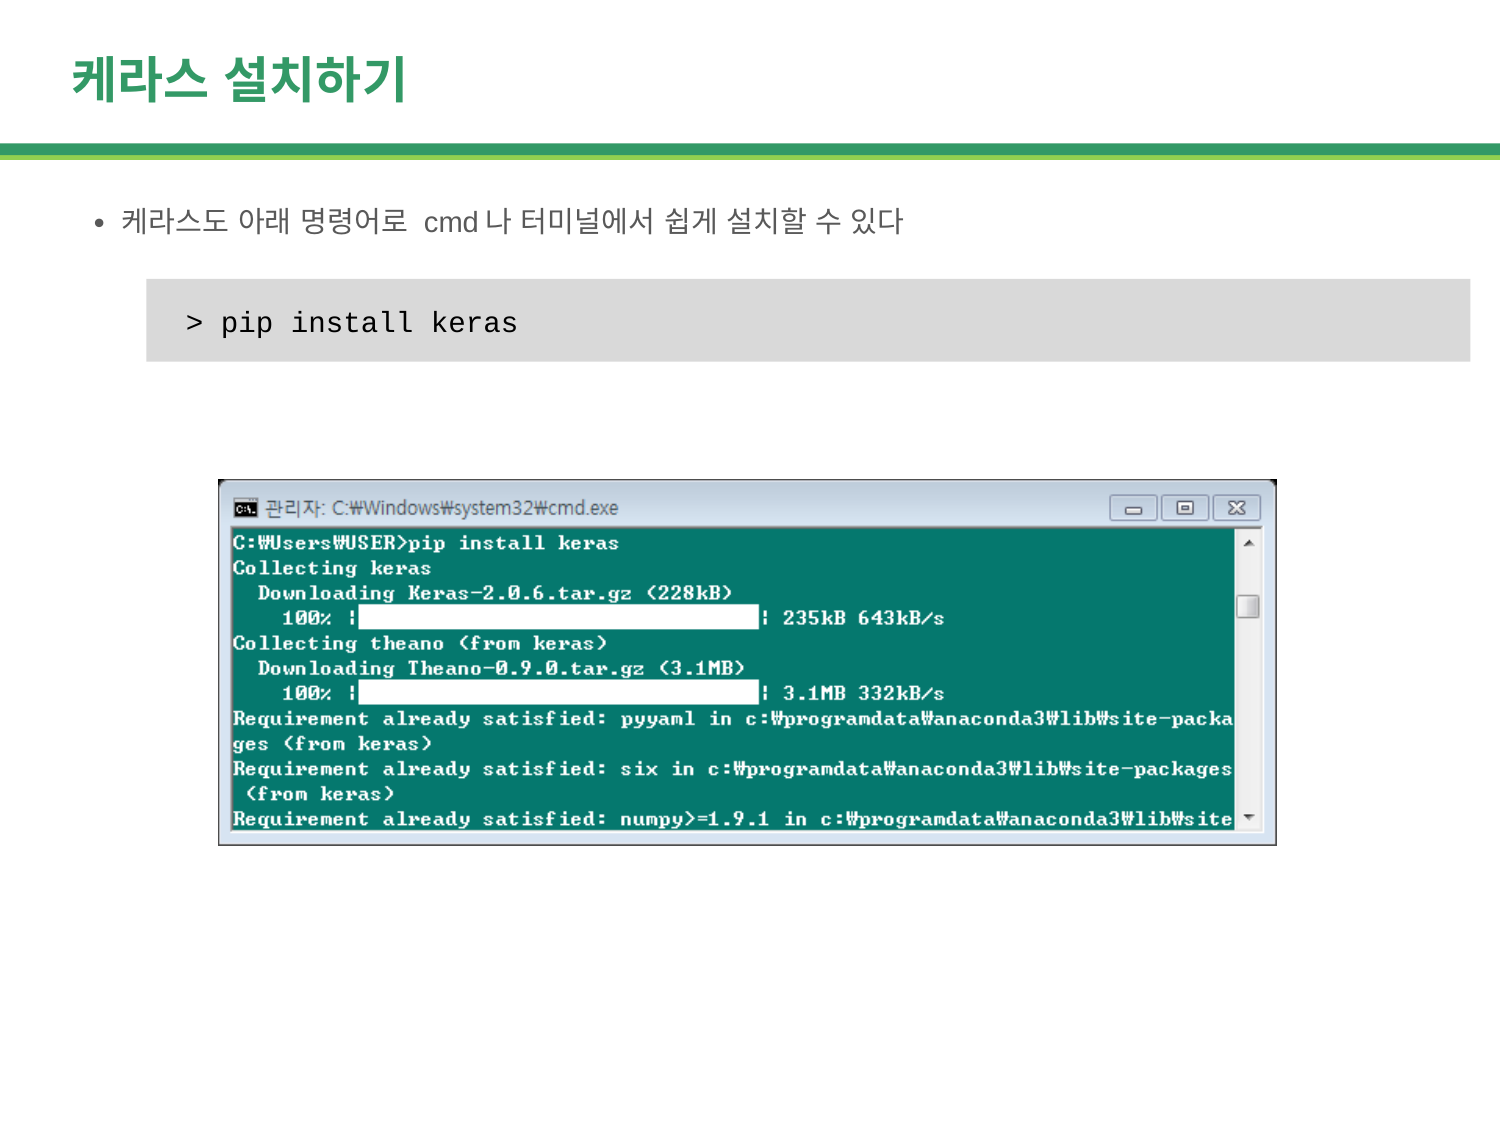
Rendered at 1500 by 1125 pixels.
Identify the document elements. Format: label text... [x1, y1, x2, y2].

text_box [144, 277, 1473, 364]
text_box ∙ 케라스도 아래 명령어로 cmd나 터미널에서 쉽게 설치할 수 있다 [75, 196, 1412, 246]
text_box > pip install keras [171, 295, 534, 346]
text_box [0, 157, 1500, 162]
picture [218, 479, 1277, 846]
text_box 케라스 설치하기 [57, 41, 423, 116]
text_box [0, 141, 1500, 157]
